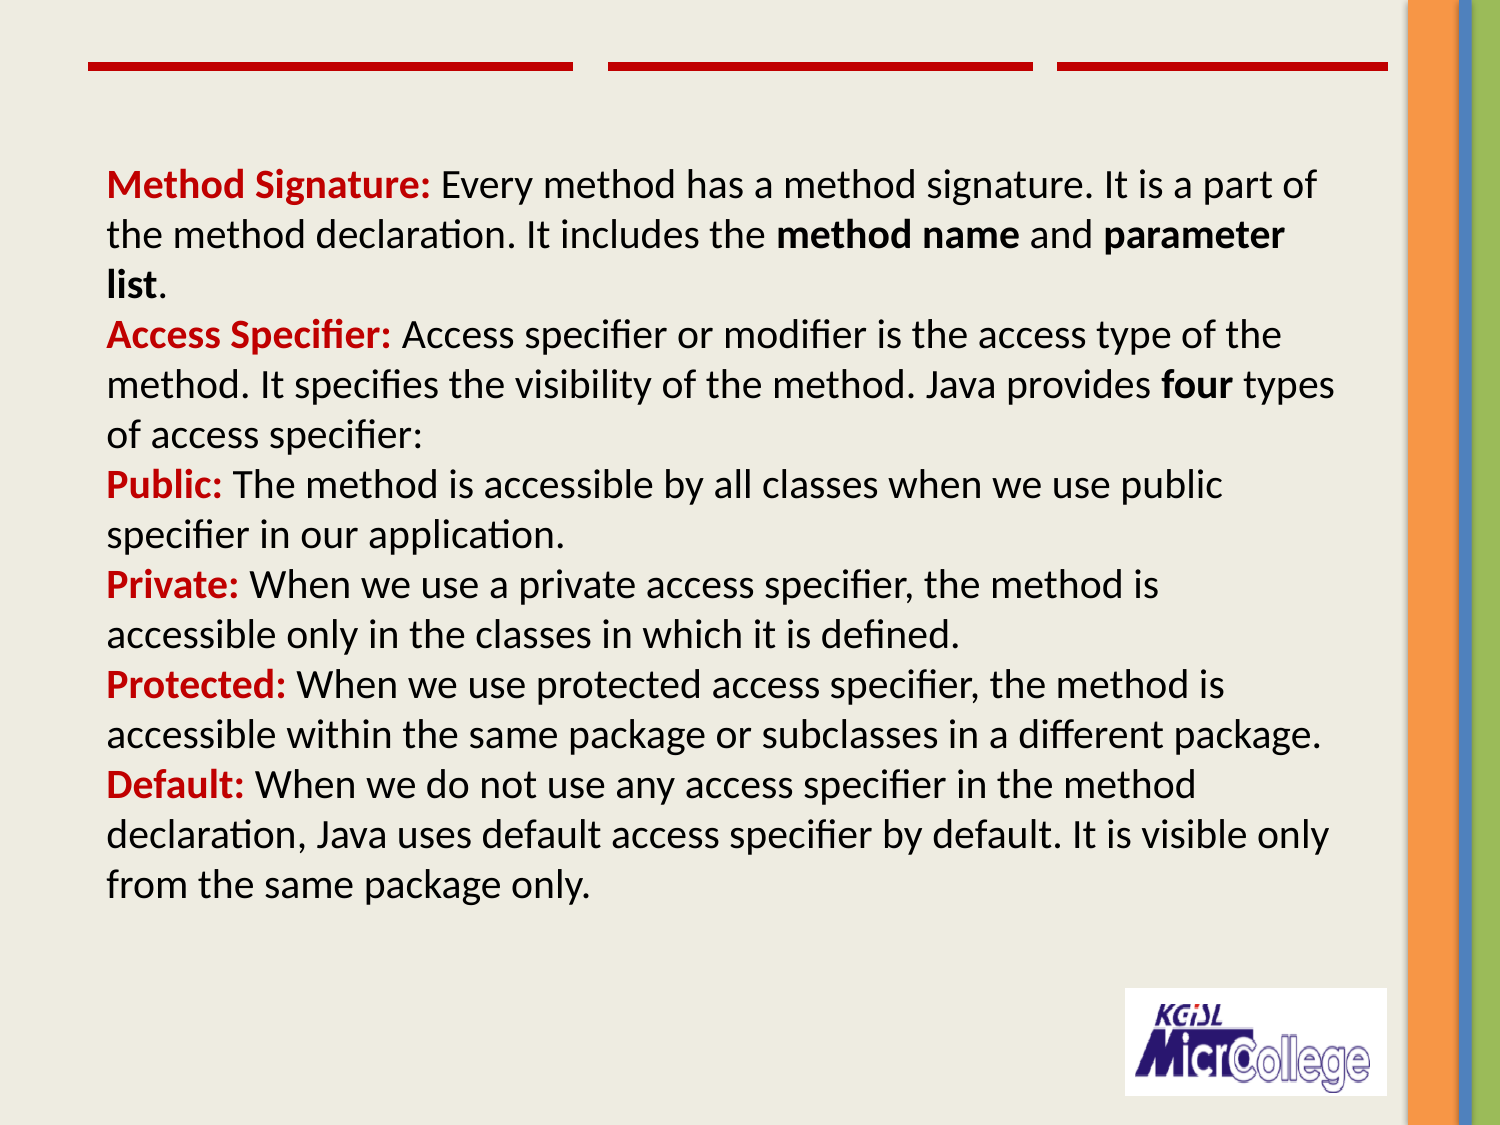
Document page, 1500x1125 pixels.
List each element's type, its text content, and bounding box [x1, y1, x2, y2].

text_box Method Signature: Every method has a method signature. It is a part of the method declaration. It includes the method name and parameter list. Access Specifier: Access specifier or modifier is the access type of the method. It specifies the visibility of the method. Java provides four types of access specifier: Public: The method is accessible by all classes when we use public specifier in our application. Private: When we use a private access specifier, the method is accessible only in the classes in which it is defined. Protected: When we use protected access specifier, the method is accessible within the same package or subclasses in a different package. Default: When we do not use any access specifier in the method declaration, Java uses default access specifier by default. It is visible only from the same package only. [91, 149, 1353, 915]
picture [1125, 988, 1387, 1097]
